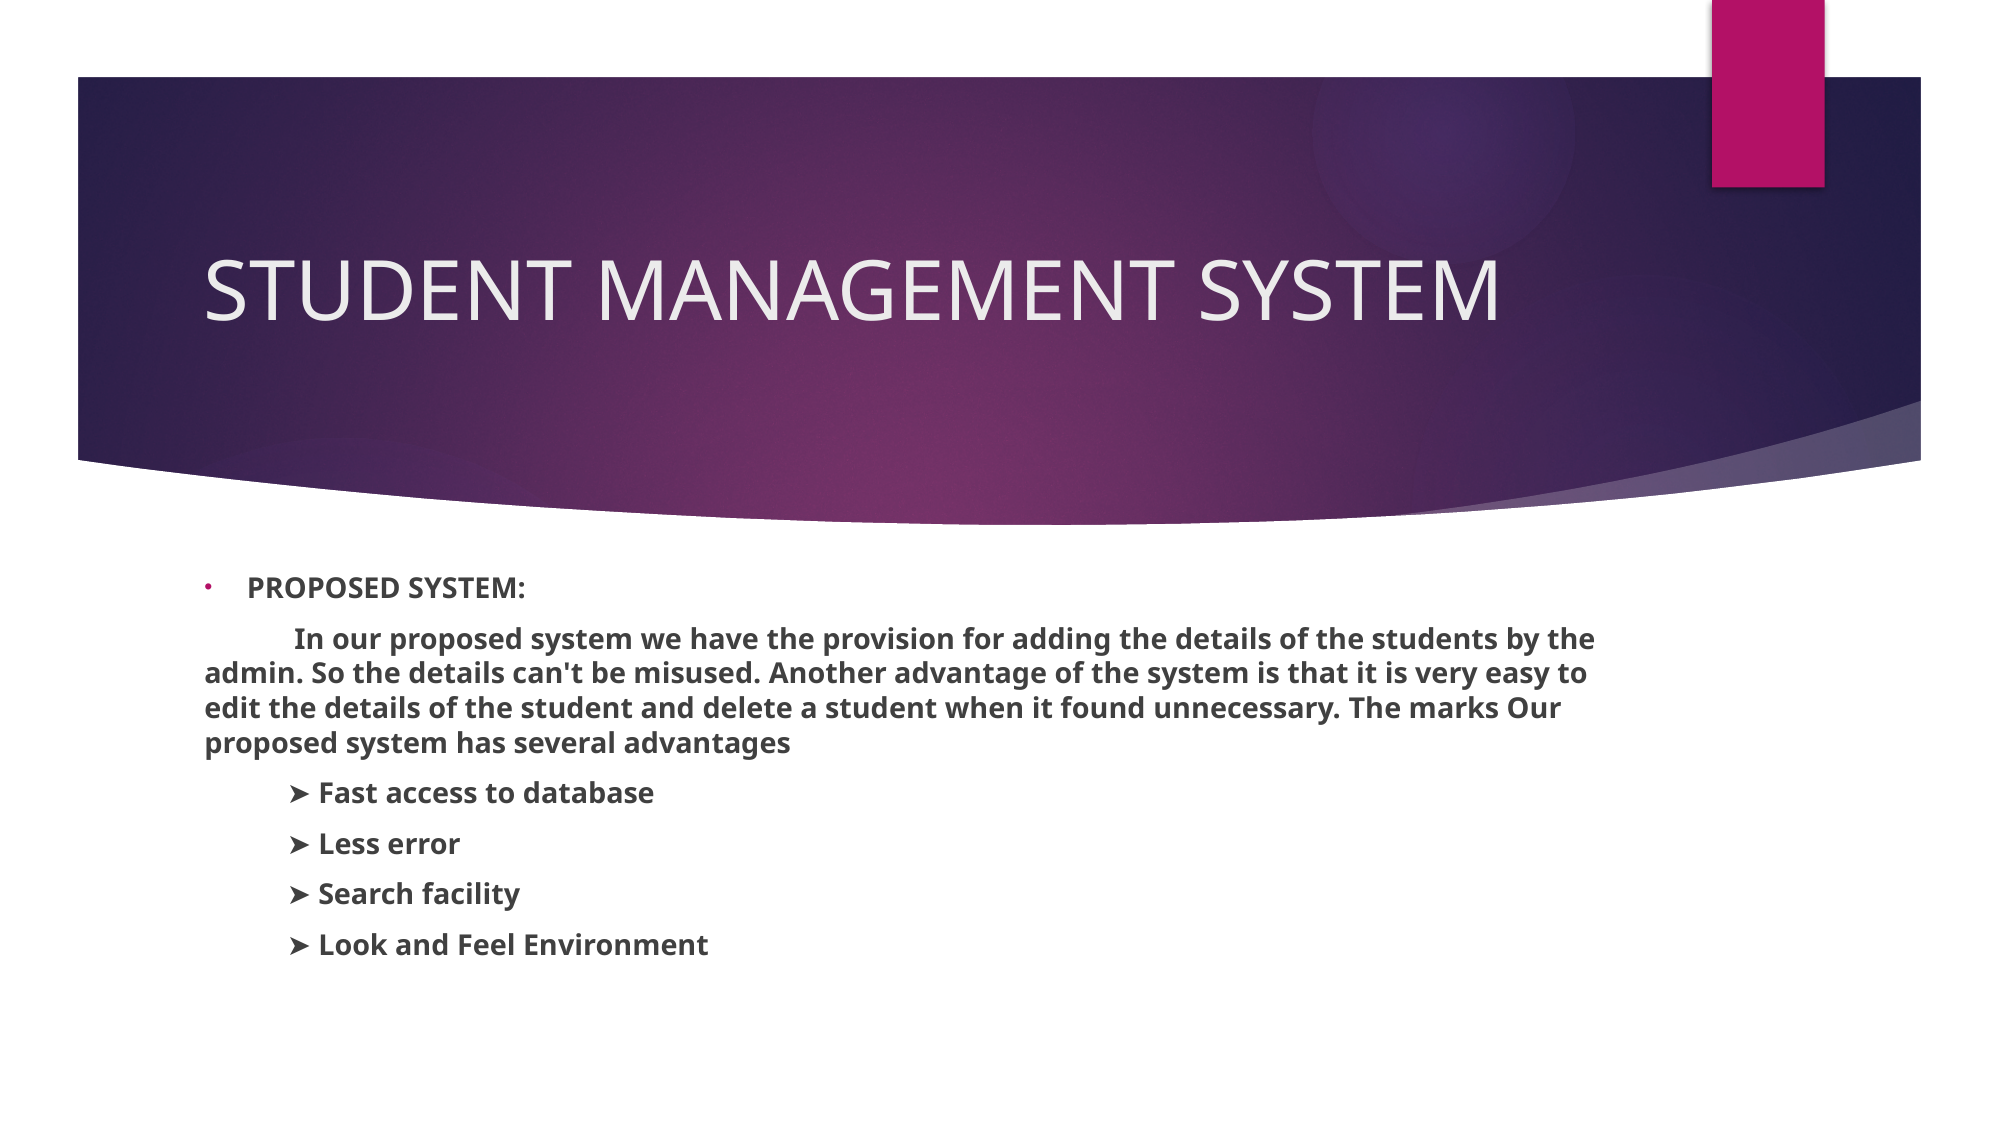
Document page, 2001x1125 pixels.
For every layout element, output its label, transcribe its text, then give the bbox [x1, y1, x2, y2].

list PROPOSED SYSTEM: In our proposed system we have the provision for adding the details of the students by the admin. So the details can't be misused. Another advantage of the system is that it is very easy to edit the details of the student and delete a student when it found unnecessary. The marks Our proposed system has several advantages ➤ Fast access to database ➤ Less error ➤ Search facility ➤ Look and Feel Environment [189, 562, 1638, 969]
title STUDENT MANAGEMENT SYSTEM [188, 174, 1638, 400]
